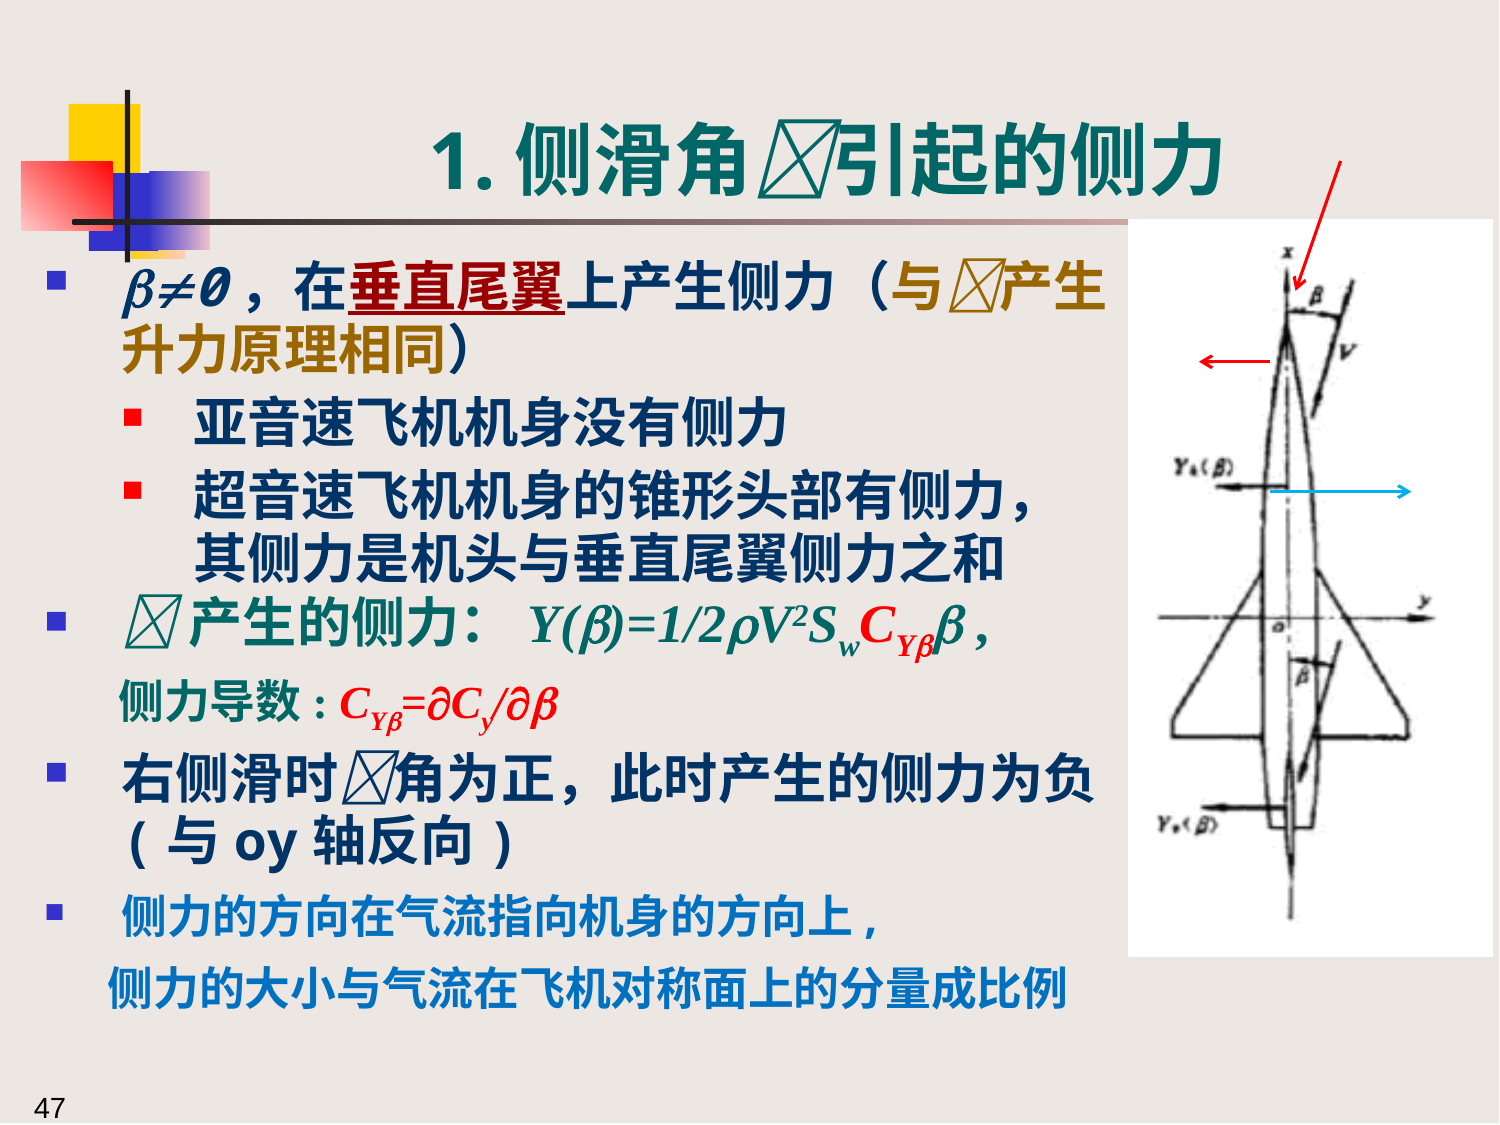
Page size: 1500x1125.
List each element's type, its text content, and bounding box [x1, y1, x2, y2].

text_box 1.侧滑角引起的侧力 [188, 24, 1468, 213]
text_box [1295, 160, 1341, 291]
picture [0, 0, 1500, 1125]
list 0，在垂直尾翼上产生侧力（与产生升力原理相同） 亚音速飞机机身没有侧力 超音速飞机机身的锥形头部有侧力， 其侧力是机头与垂直尾翼侧力之和 产生的侧力：Y()=1/2V2SwCY , 侧力导数: CY=Cy/ 右侧滑时角为正，此时产生的侧力为负(与oy轴反向) 侧力的方向在气流指向机身的方向上, 侧力的大小与气流在飞机对称面上的分量成比例 [29, 247, 1140, 1118]
